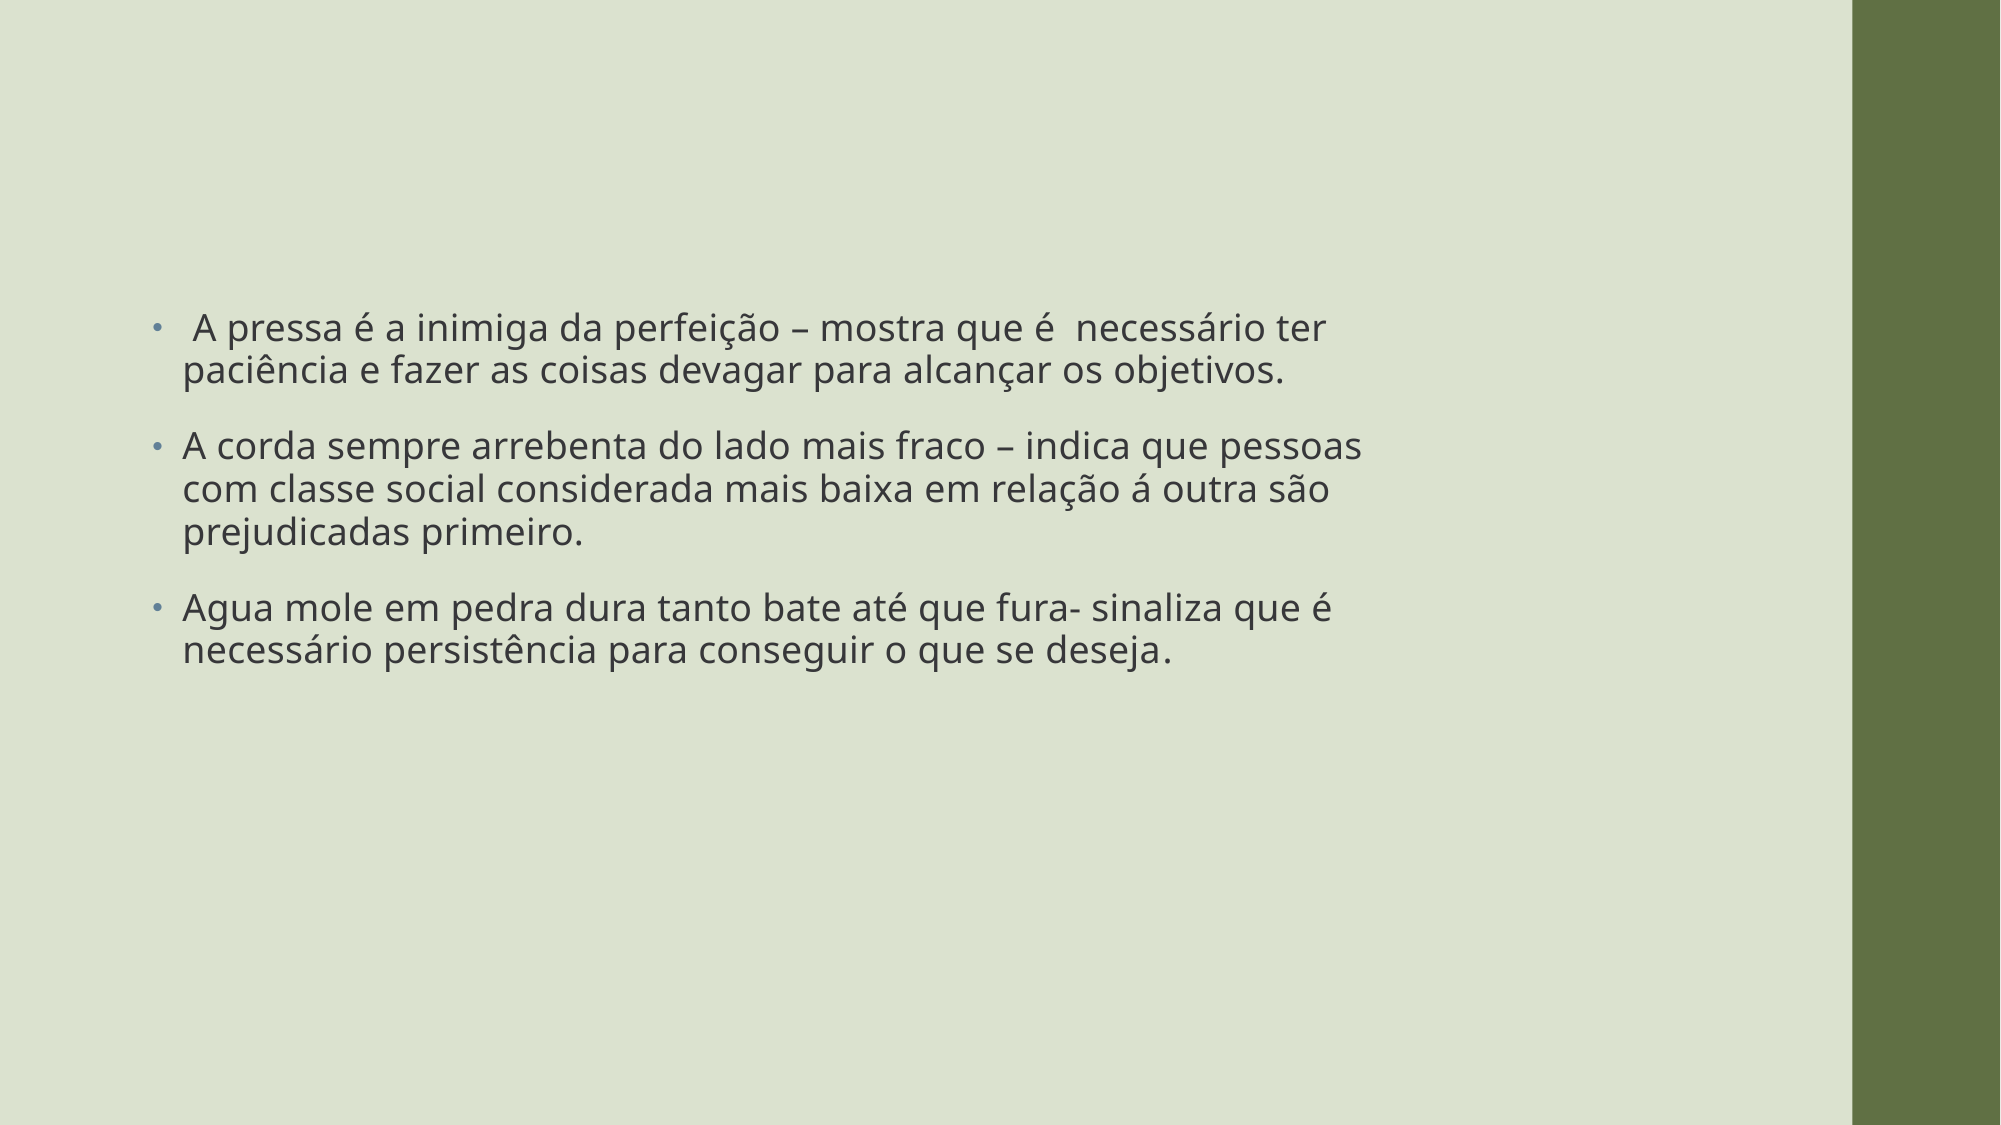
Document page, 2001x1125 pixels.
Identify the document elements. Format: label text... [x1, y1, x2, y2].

list A pressa é a inimiga da perfeição – mostra que é necessário ter paciência e fazer as coisas devagar para alcançar os objetivos. A corda sempre arrebenta do lado mais fraco – indica que pessoas com classe social considerada mais baixa em relação á outra são prejudicadas primeiro. Agua mole em pedra dura tanto bate até que fura- sinaliza que é necessário persistência para conseguir o que se deseja. [137, 299, 1409, 1014]
